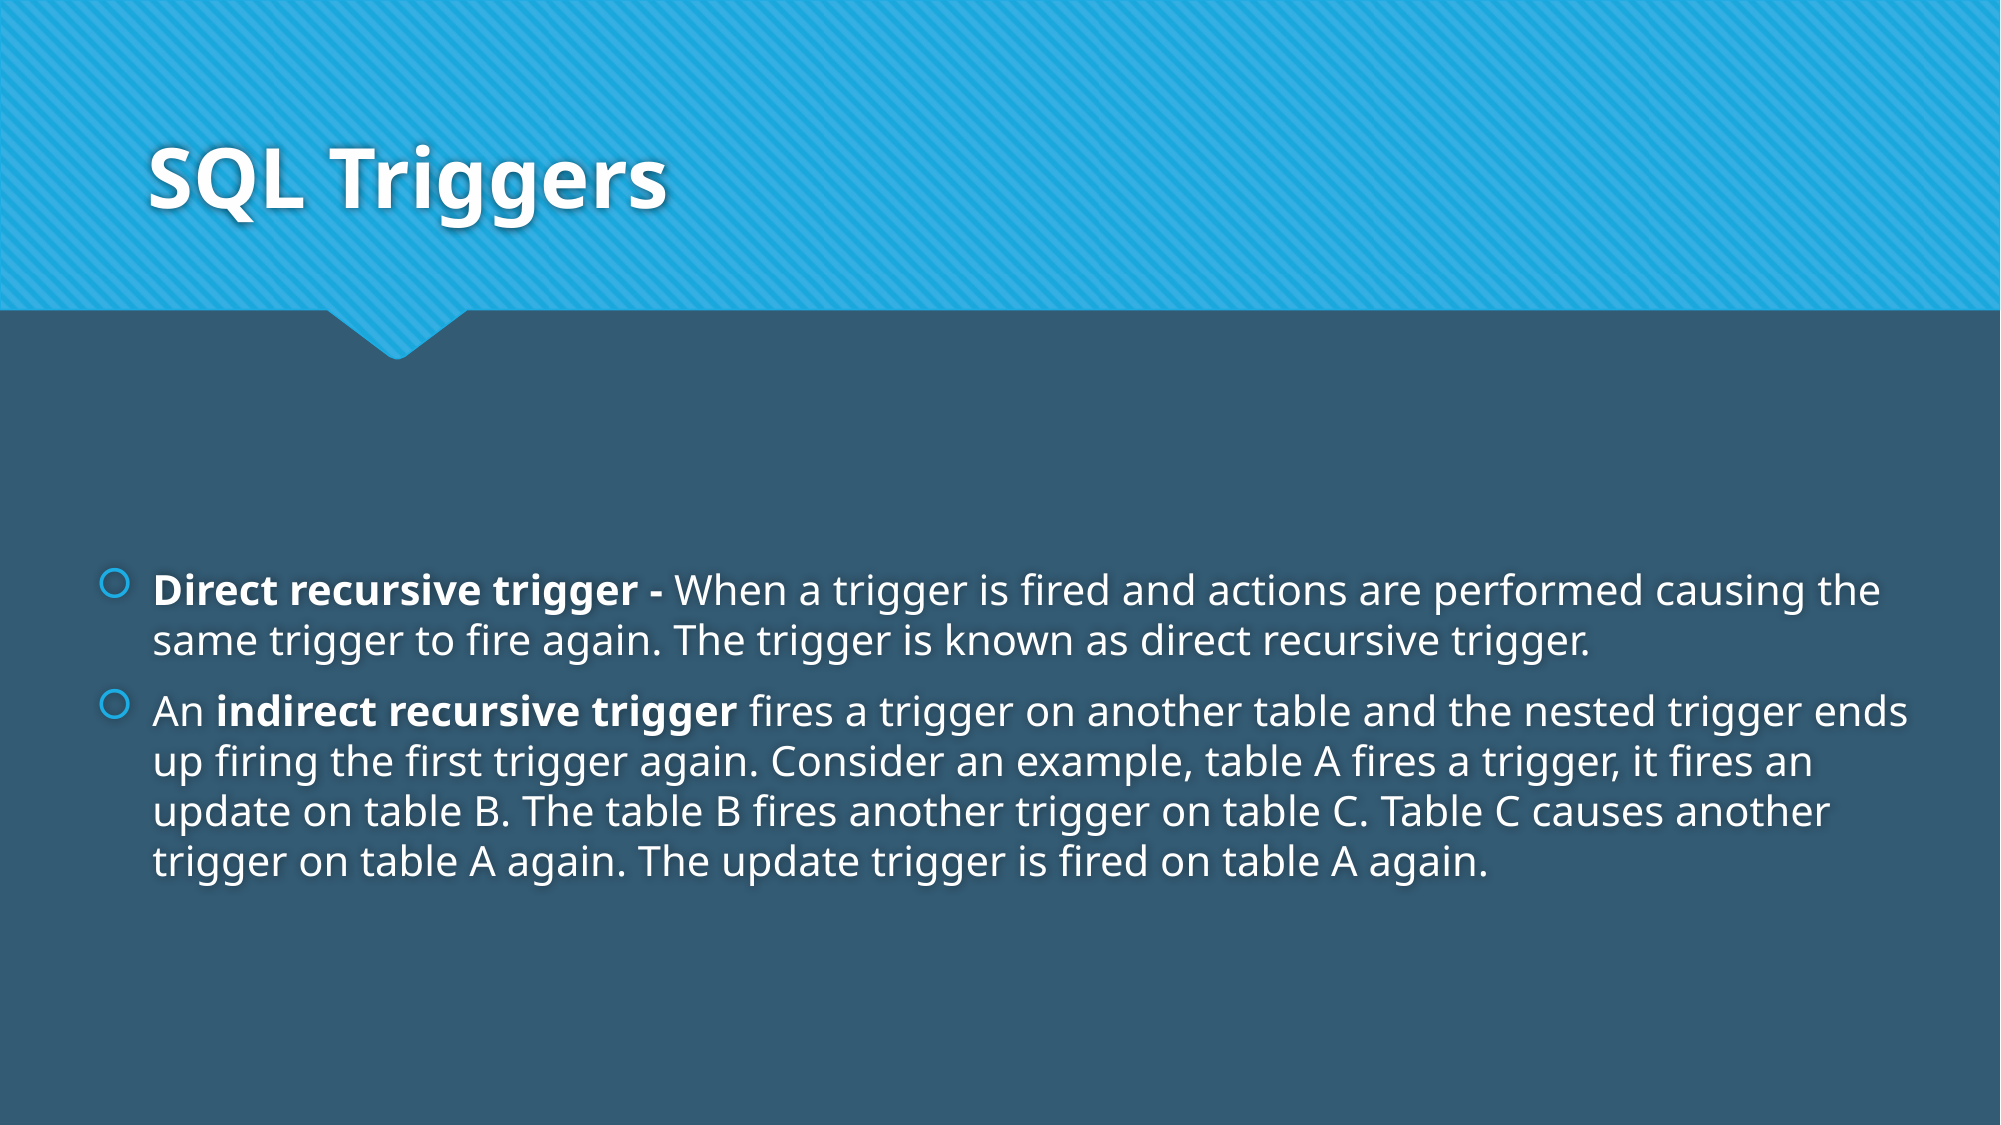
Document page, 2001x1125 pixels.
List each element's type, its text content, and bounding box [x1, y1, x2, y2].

list Direct recursive trigger - When a trigger is fired and actions are performed causing the same trigger to fire again. The trigger is known as direct recursive trigger. An indirect recursive trigger fires a trigger on another table and the nested trigger ends up firing the first trigger again. Consider an example, table A fires a trigger, it fires an update on table B. The table B fires another trigger on table C. Table C causes another trigger on table A again. The update trigger is fired on table A again. [81, 364, 1953, 1085]
title SQL Triggers [132, 73, 1868, 233]
